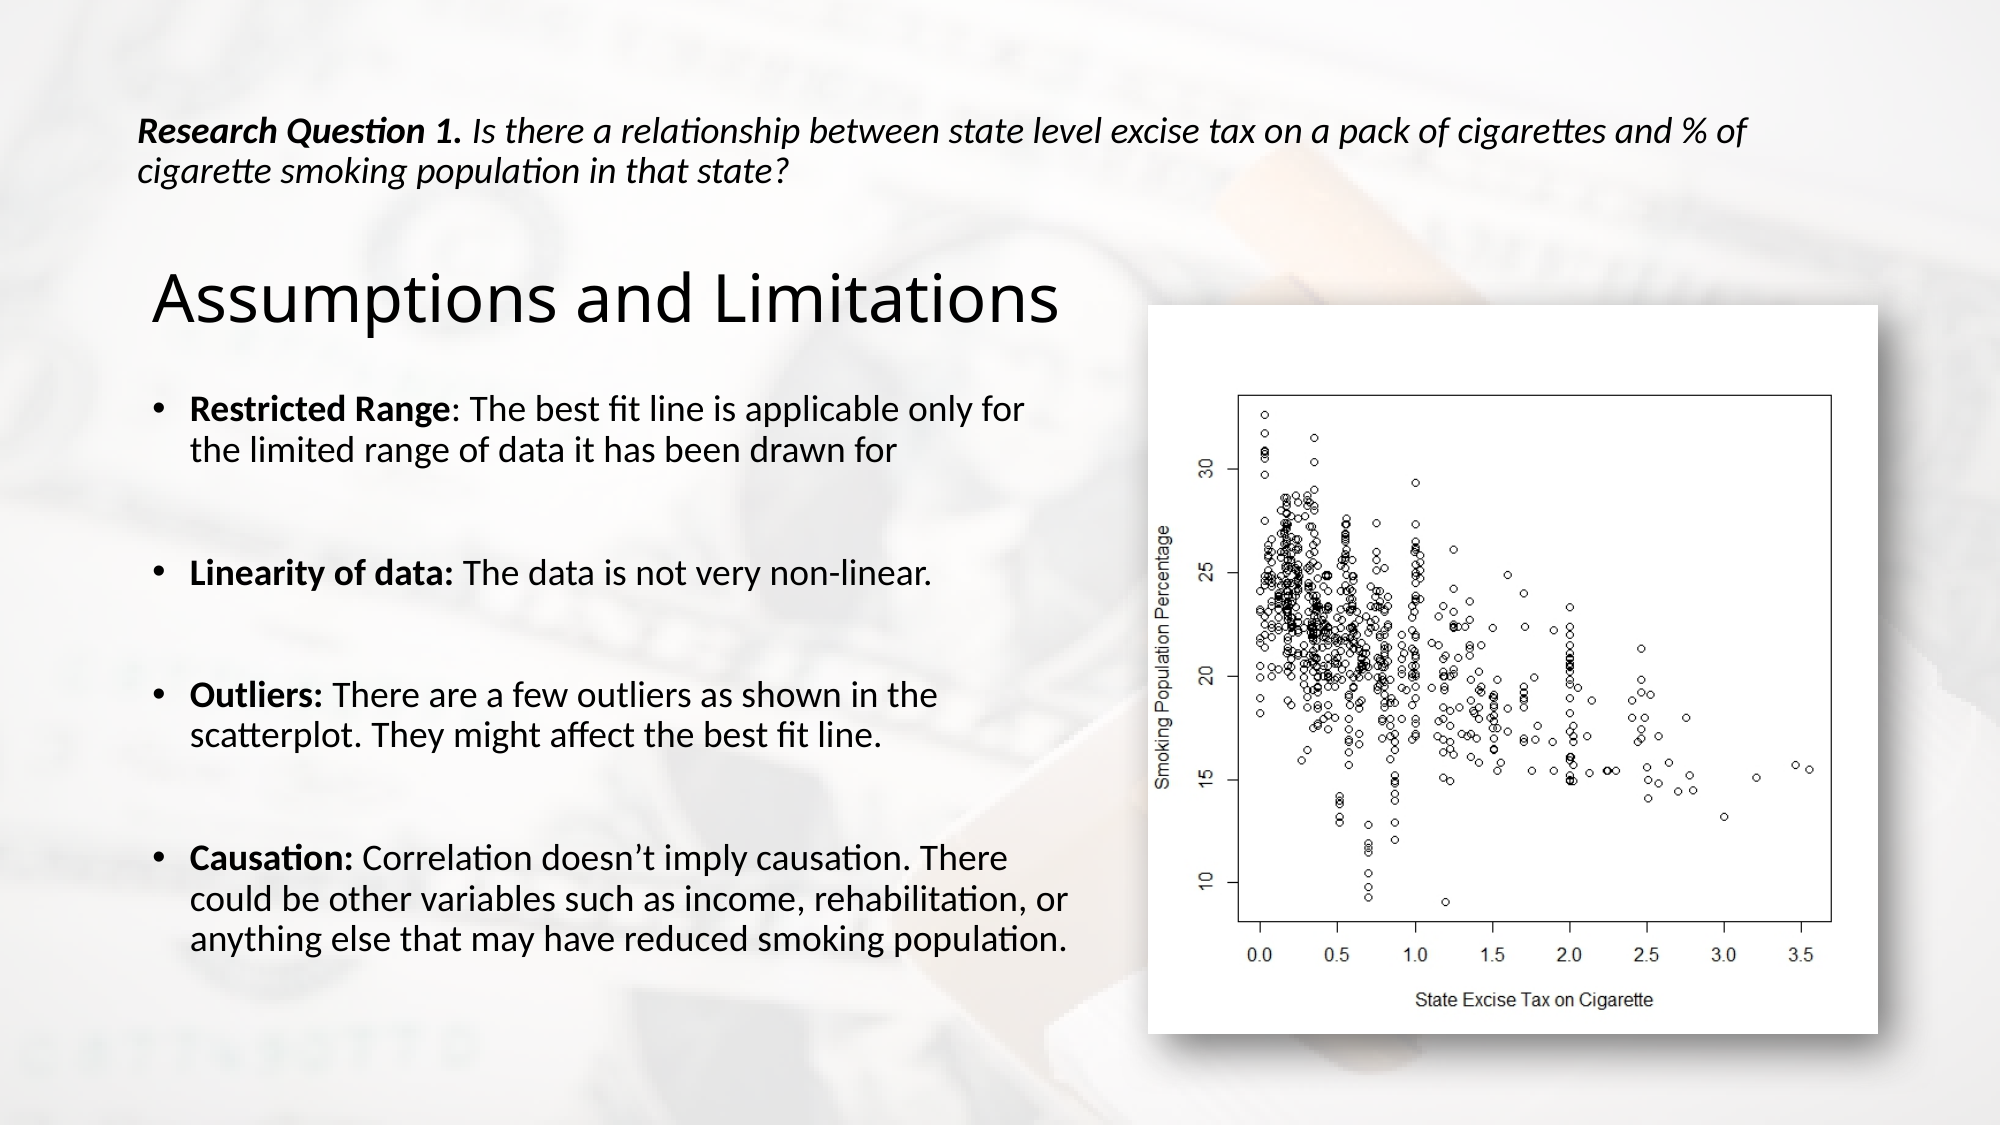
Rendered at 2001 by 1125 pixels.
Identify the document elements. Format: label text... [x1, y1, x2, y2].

list Restricted Range: The best fit line is applicable only for the limited range of data it has been drawn for Linearity of data: The data is not very non-linear. Outliers: There are a few outliers as shown in the scatterplot. They might affect the best fit line. Causation: Correlation doesn’t imply causation. There could be other variables such as income, rehabilitation, or anything else that may have reduced smoking population. [137, 382, 1085, 1034]
picture [1148, 305, 1878, 1034]
title Assumptions and Limitations [137, 191, 1863, 410]
text_box Research Question 1. Is there a relationship between state level excise tax on a pack of cigarettes and % of cigarette smoking population in that state? [122, 103, 1848, 260]
